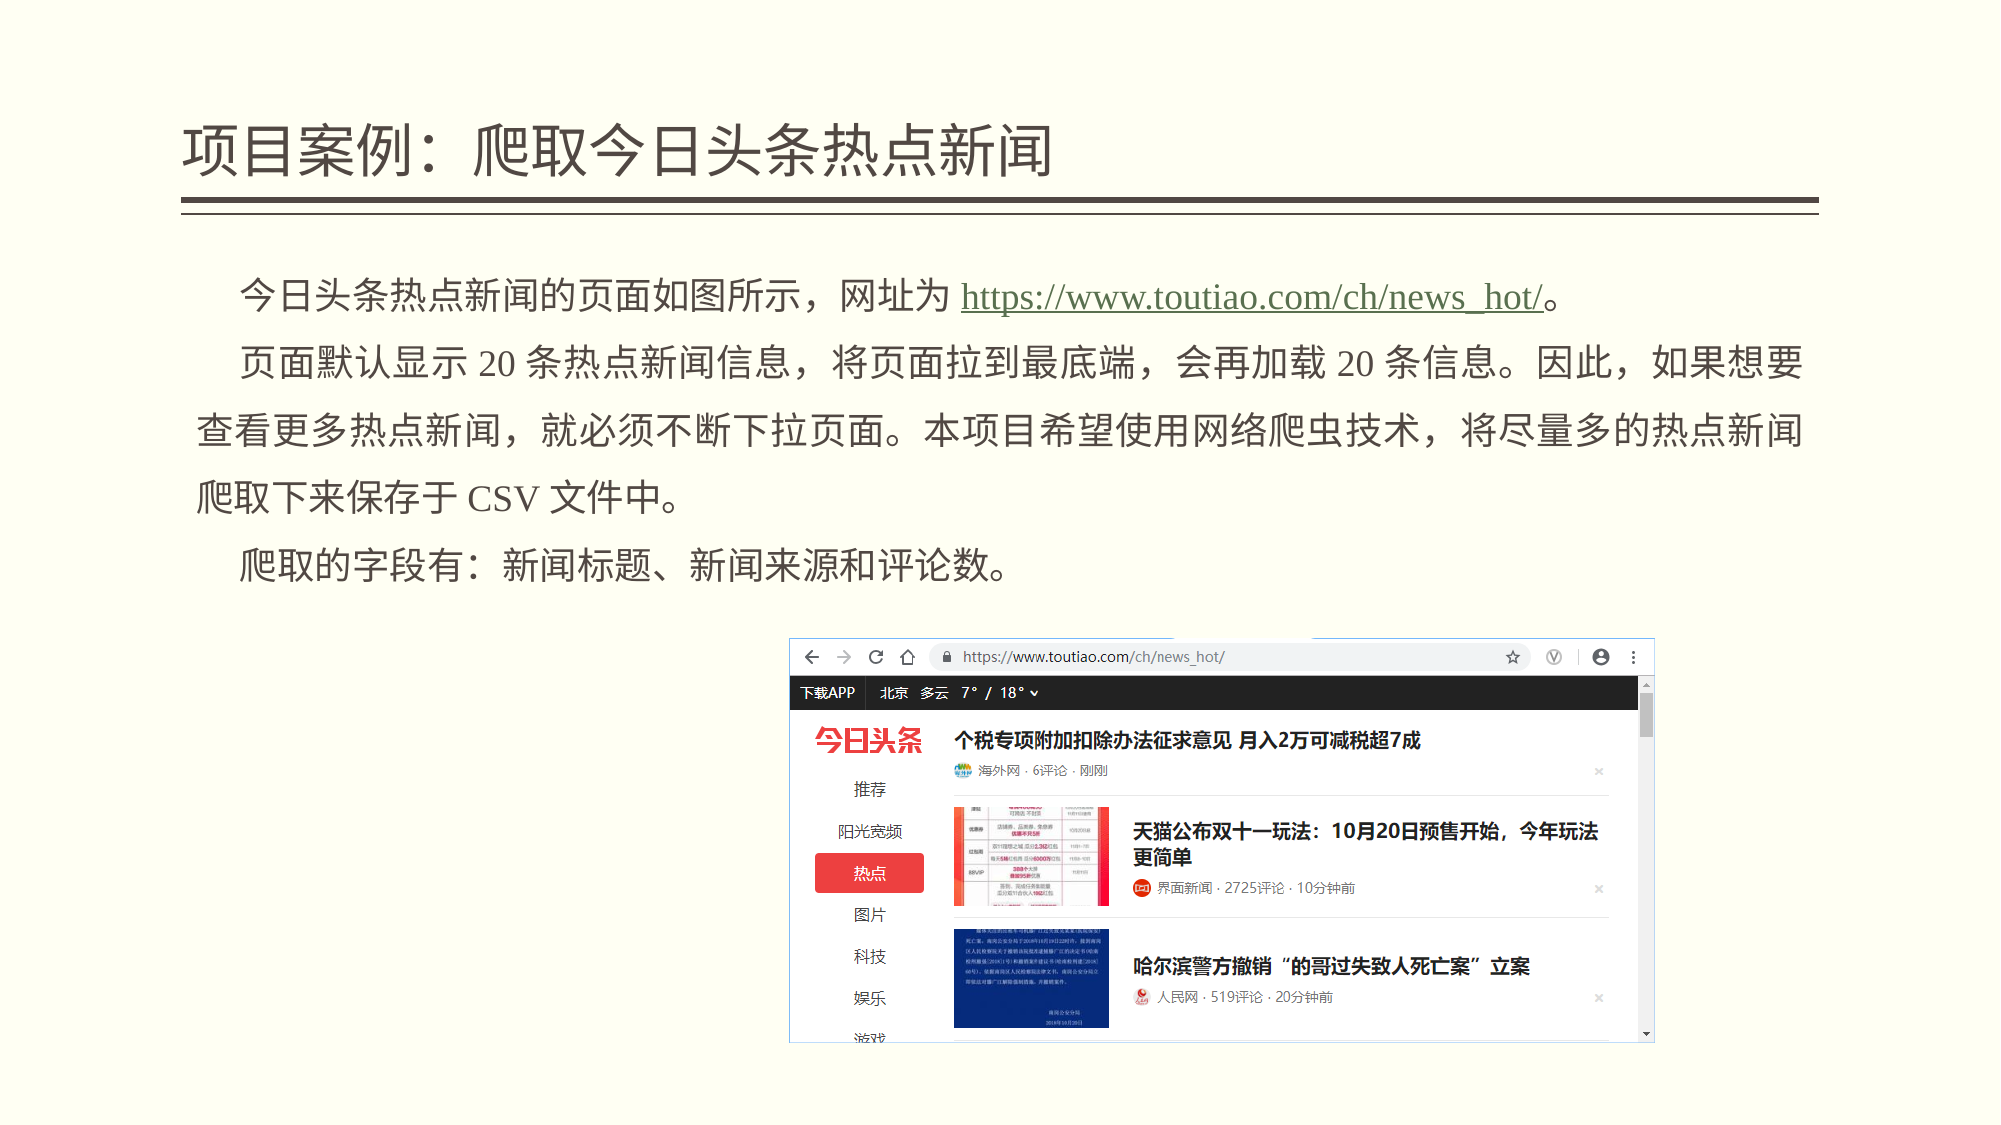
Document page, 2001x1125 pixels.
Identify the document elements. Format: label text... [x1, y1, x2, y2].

title 项目案例：爬取今日头条热点新闻 [181, 12, 1819, 193]
picture [789, 638, 1655, 1043]
text_box 今日头条热点新闻的页面如图所示，网址为https://www.toutiao.com/ch/news_hot/。 页面默认显示20条热点新闻信息，将页面拉到最底端，会再加载20条信息。因此，如果想要查看更多热点新闻，就必须不断下拉页面。本项目希望使用网络爬虫技术，将尽量多的热点新闻爬取下来保存于CSV文件中。 爬取的字段有：新闻标题、新闻来源和评论数。 [181, 241, 1819, 595]
